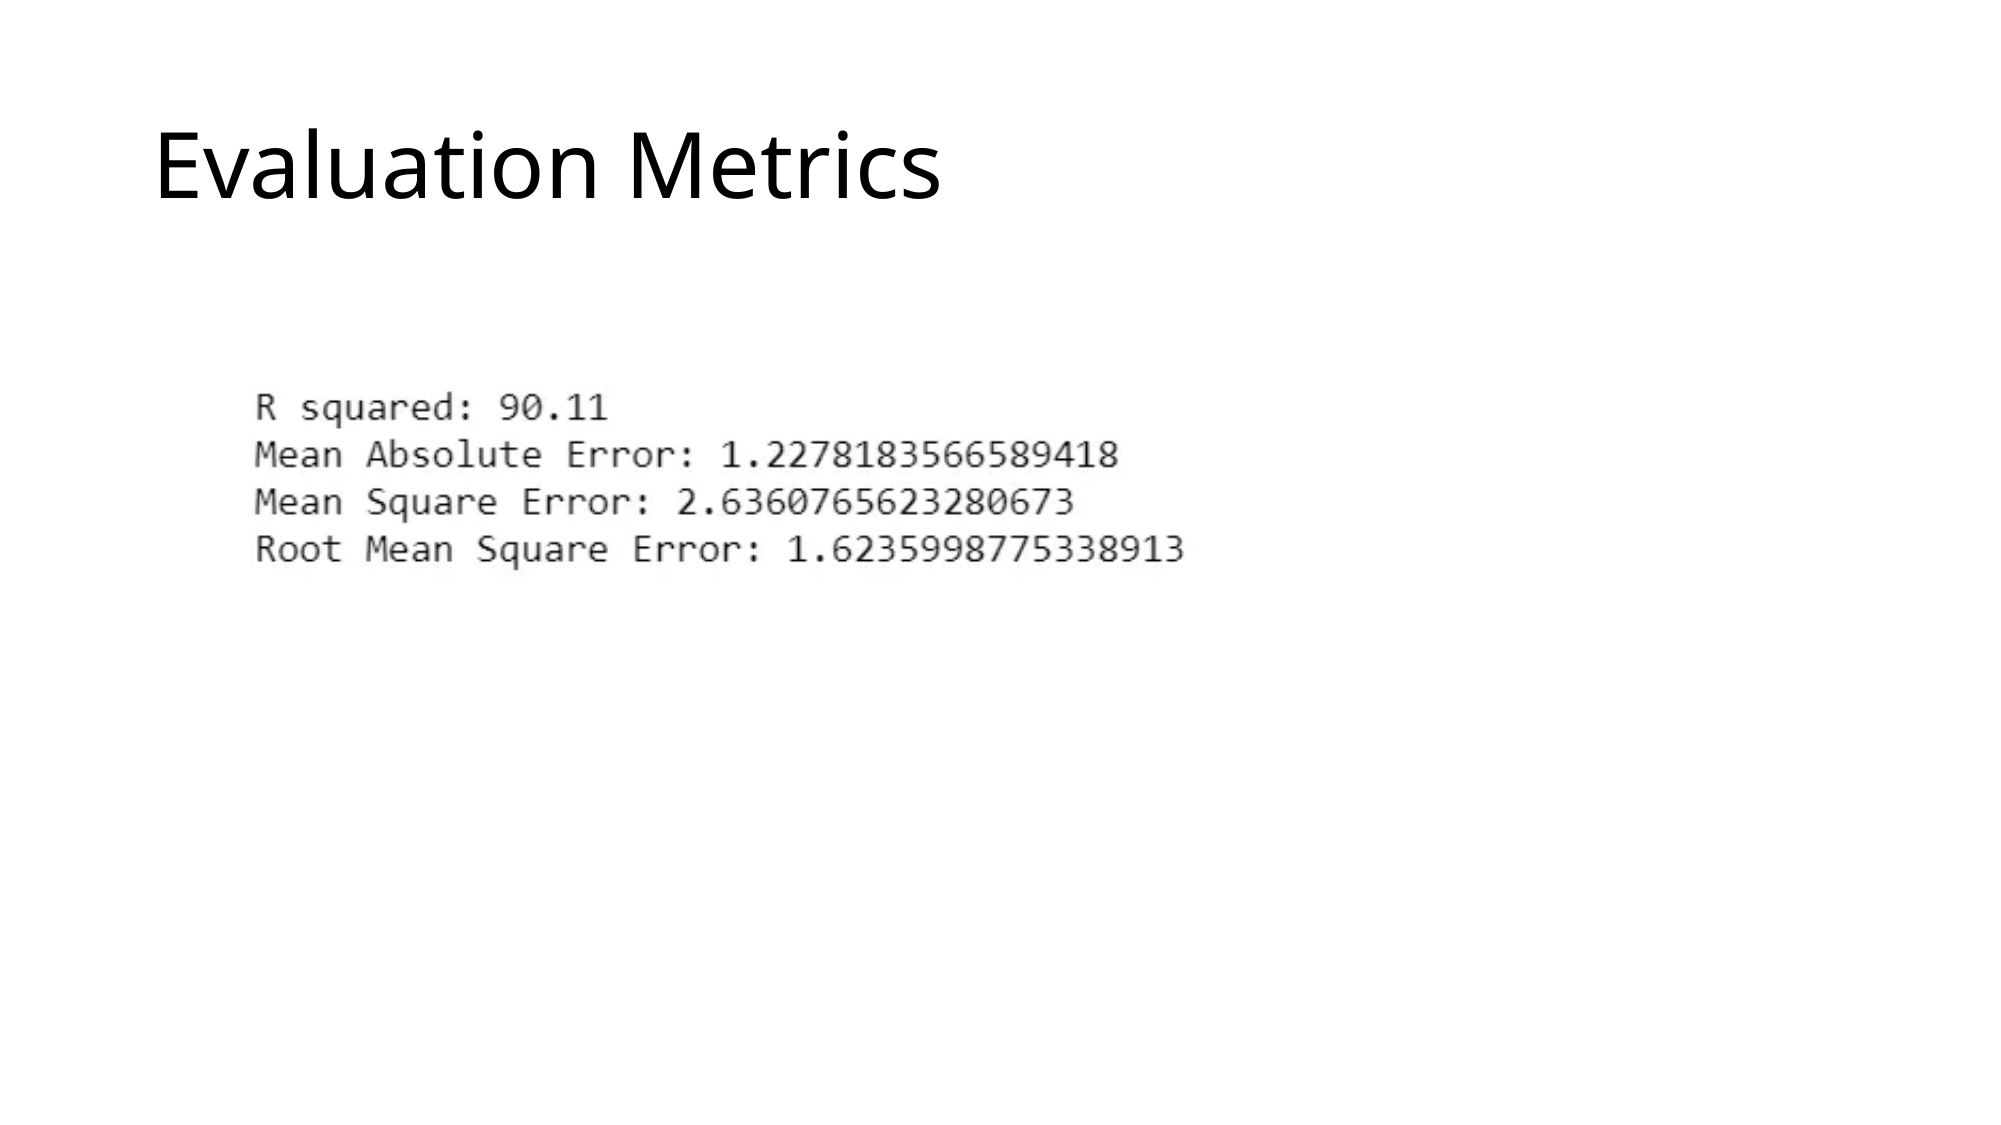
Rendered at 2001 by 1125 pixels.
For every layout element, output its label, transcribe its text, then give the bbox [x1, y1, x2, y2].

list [243, 371, 1276, 590]
title Evaluation Metrics [137, 59, 1863, 278]
